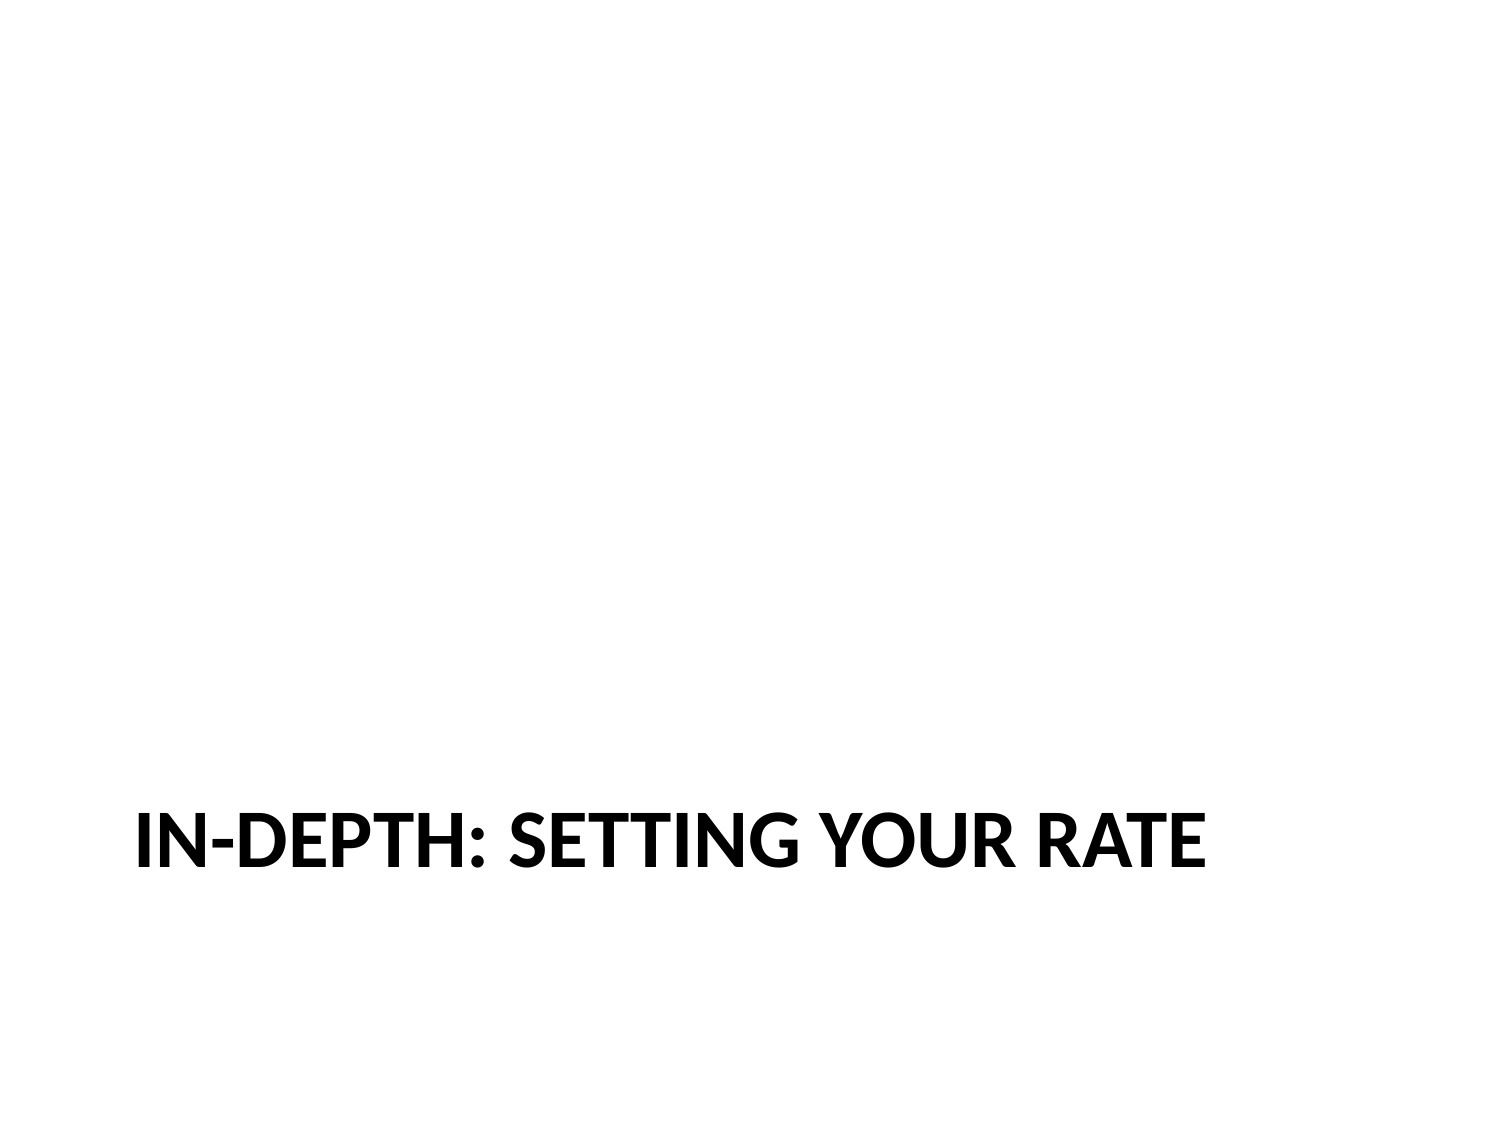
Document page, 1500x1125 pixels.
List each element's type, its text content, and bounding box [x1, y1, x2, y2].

title In-Depth: Setting Your Rate [118, 722, 1394, 947]
